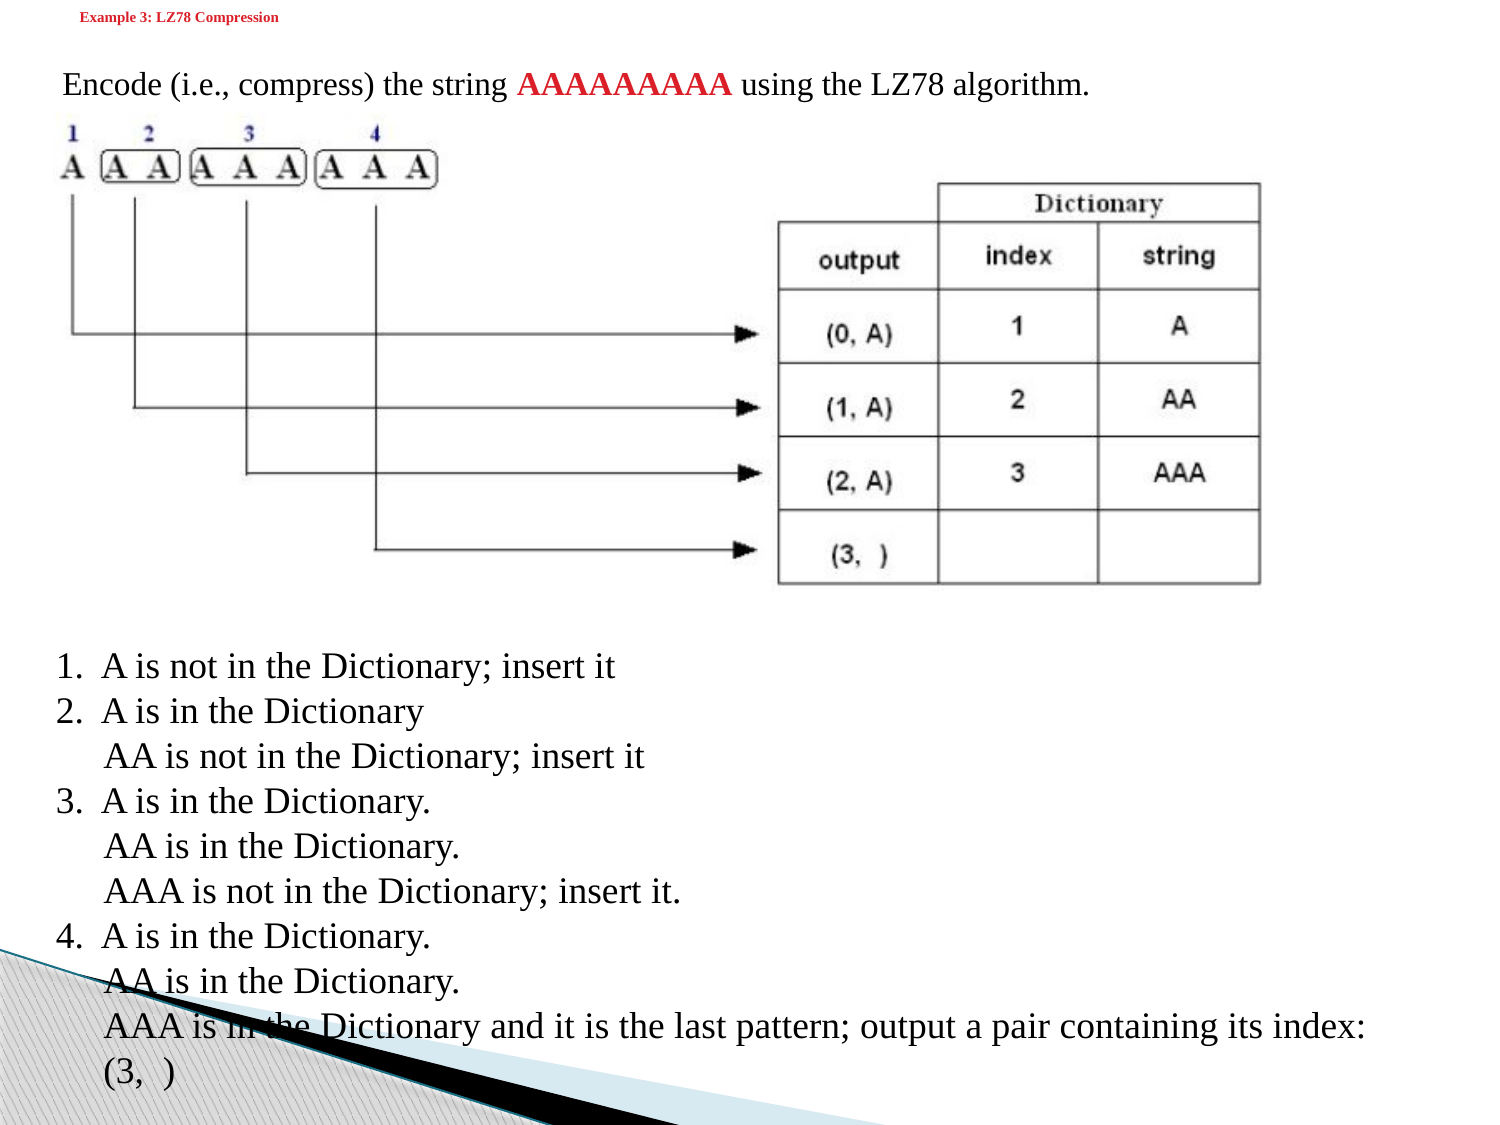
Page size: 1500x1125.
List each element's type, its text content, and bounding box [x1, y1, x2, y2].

list Encode (i.e., compress) the string AAAAAAAAA using the LZ78 algorithm. [29, 54, 1414, 114]
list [52, 113, 1270, 594]
title Example 3: LZ78 Compression [64, 0, 1415, 34]
text_box 1. A is not in the Dictionary; insert it 2. A is in the Dictionary AA is not in the Dictionary; insert it 3. A is in the Dictionary. AA is in the Dictionary. AAA is not in the Dictionary; insert it. 4. A is in the Dictionary. AA is in the Dictionary. AAA is in the Dictionary and it is the last pattern; output a pair containing its index: (3, ) [41, 633, 1459, 1098]
